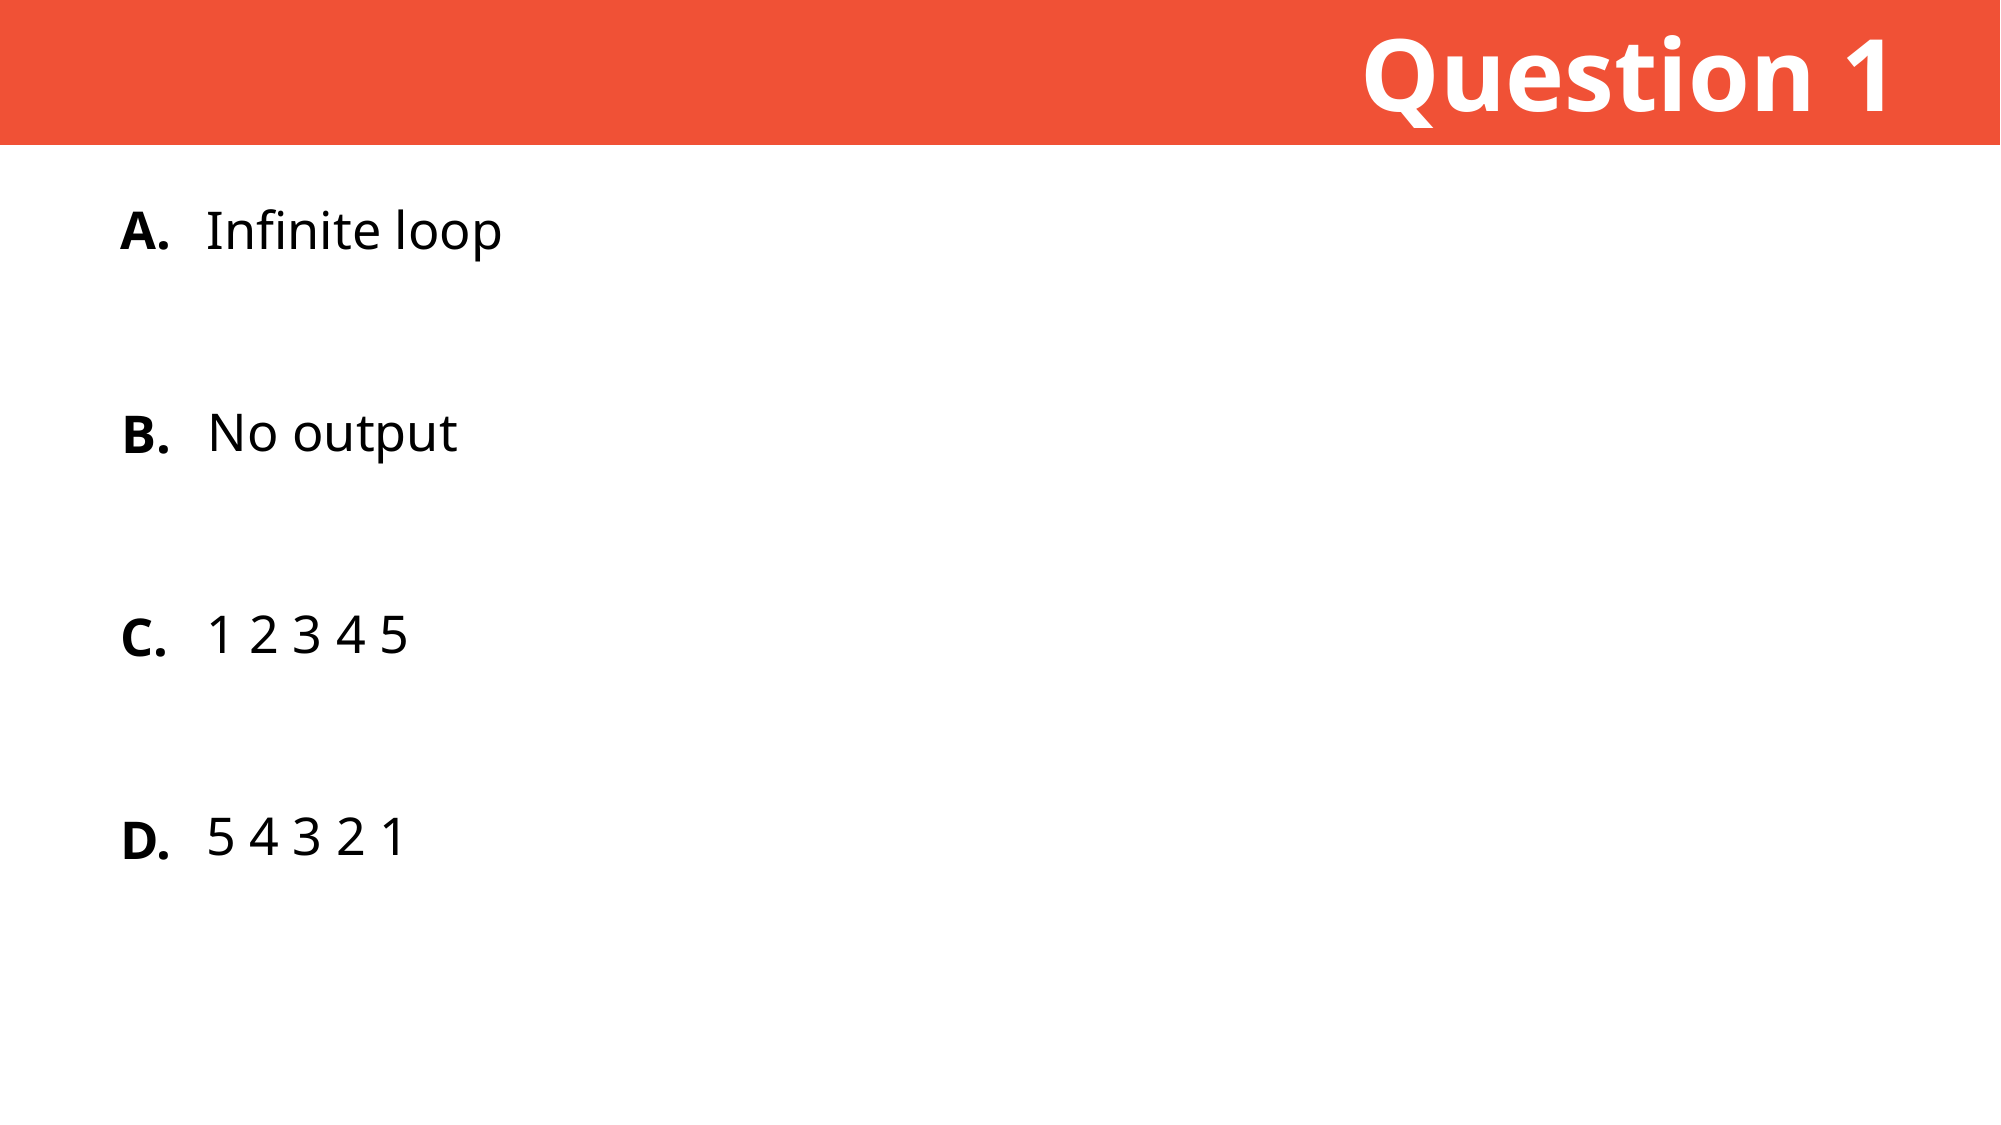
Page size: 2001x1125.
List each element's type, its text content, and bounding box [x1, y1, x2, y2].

text_box No output [192, 392, 1915, 471]
text_box D. [105, 799, 195, 878]
text_box A. [105, 190, 193, 268]
text_box C. [105, 596, 193, 675]
text_box B. [106, 393, 195, 472]
text_box Infinite loop [191, 190, 1914, 269]
text_box [0, 0, 2000, 145]
text_box 5 4 3 2 1 [191, 795, 1914, 874]
text_box Question 1 [639, 4, 1915, 140]
text_box 1 2 3 4 5 [191, 593, 1914, 673]
